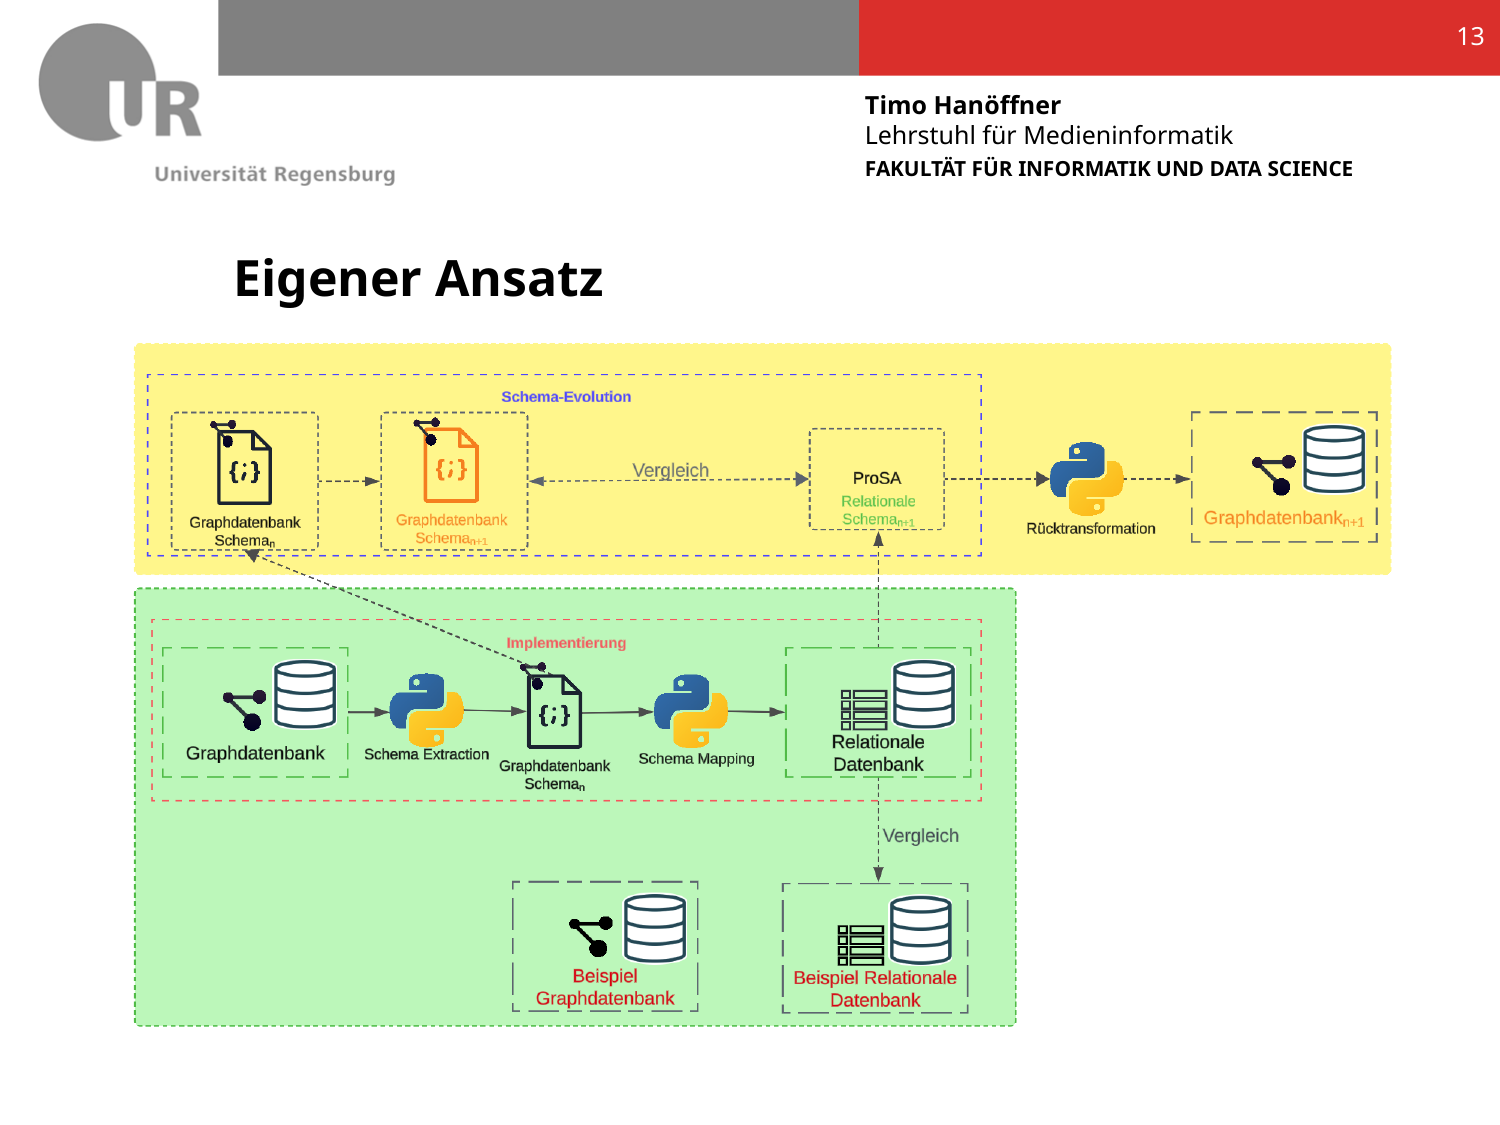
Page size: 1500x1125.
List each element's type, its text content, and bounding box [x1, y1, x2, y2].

picture [17, 18, 419, 209]
title Eigener Ansatz [218, 246, 1425, 330]
picture [124, 313, 1401, 1053]
slide_number 13 [1162, 7, 1500, 68]
